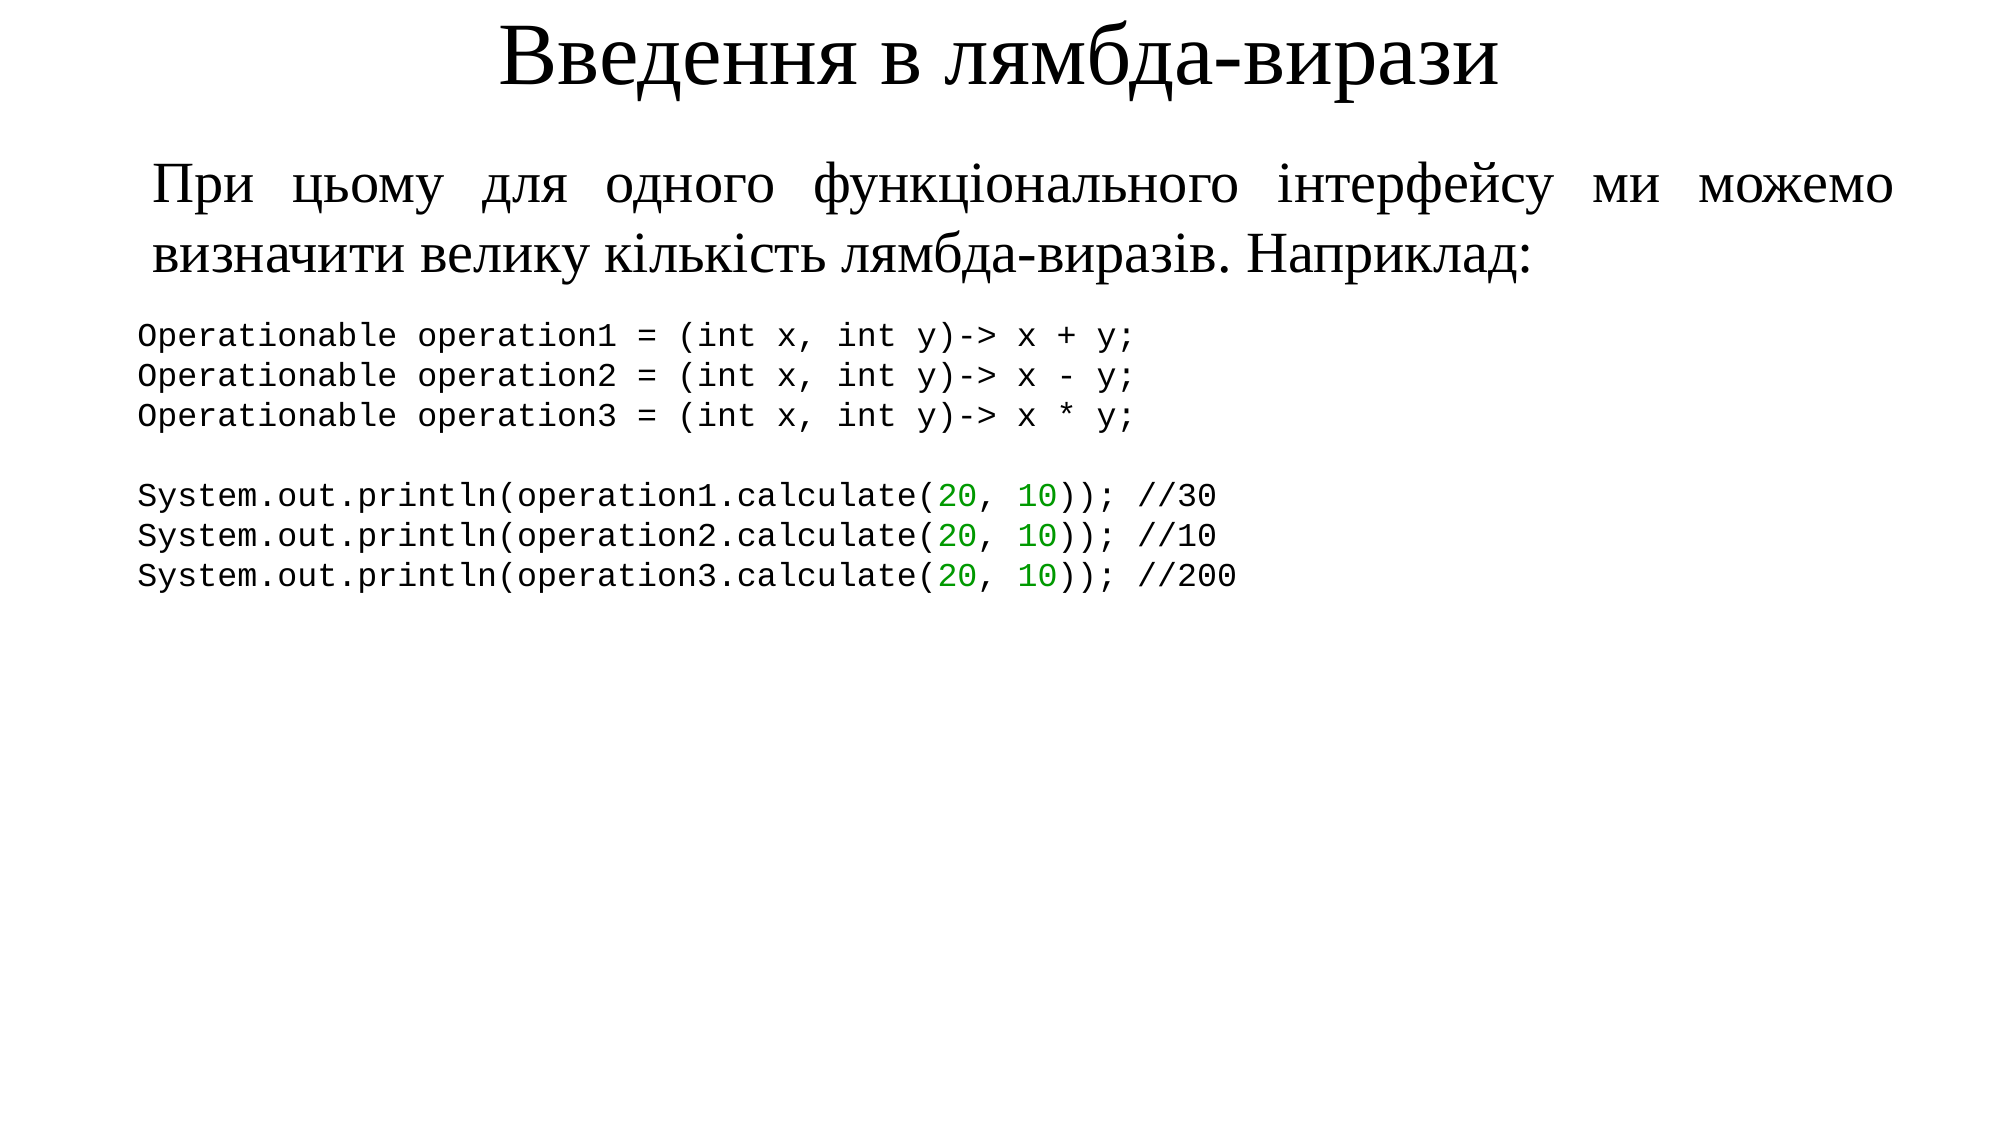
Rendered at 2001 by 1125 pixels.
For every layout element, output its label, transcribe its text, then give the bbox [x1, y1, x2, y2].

text_box Введення в лямбда-вирази [0, 0, 2000, 112]
text_box Operationable operation1 = (int x, int y)-> x + y; Operationable operation2 = (int x, int y)-> x - y; Operationable operation3 = (int x, int y)-> x * y; System.out.println(operation1.calculate(20, 10)); //30 System.out.println(operation2.calculate(20, 10)); //10 System.out.println(operation3.calculate(20, 10)); //200 [137, 313, 1417, 593]
text_box При цьому для одного функціонального інтерфейсу ми можемо визначити велику кількість лямбда-виразів. Наприклад: [137, 136, 1910, 292]
